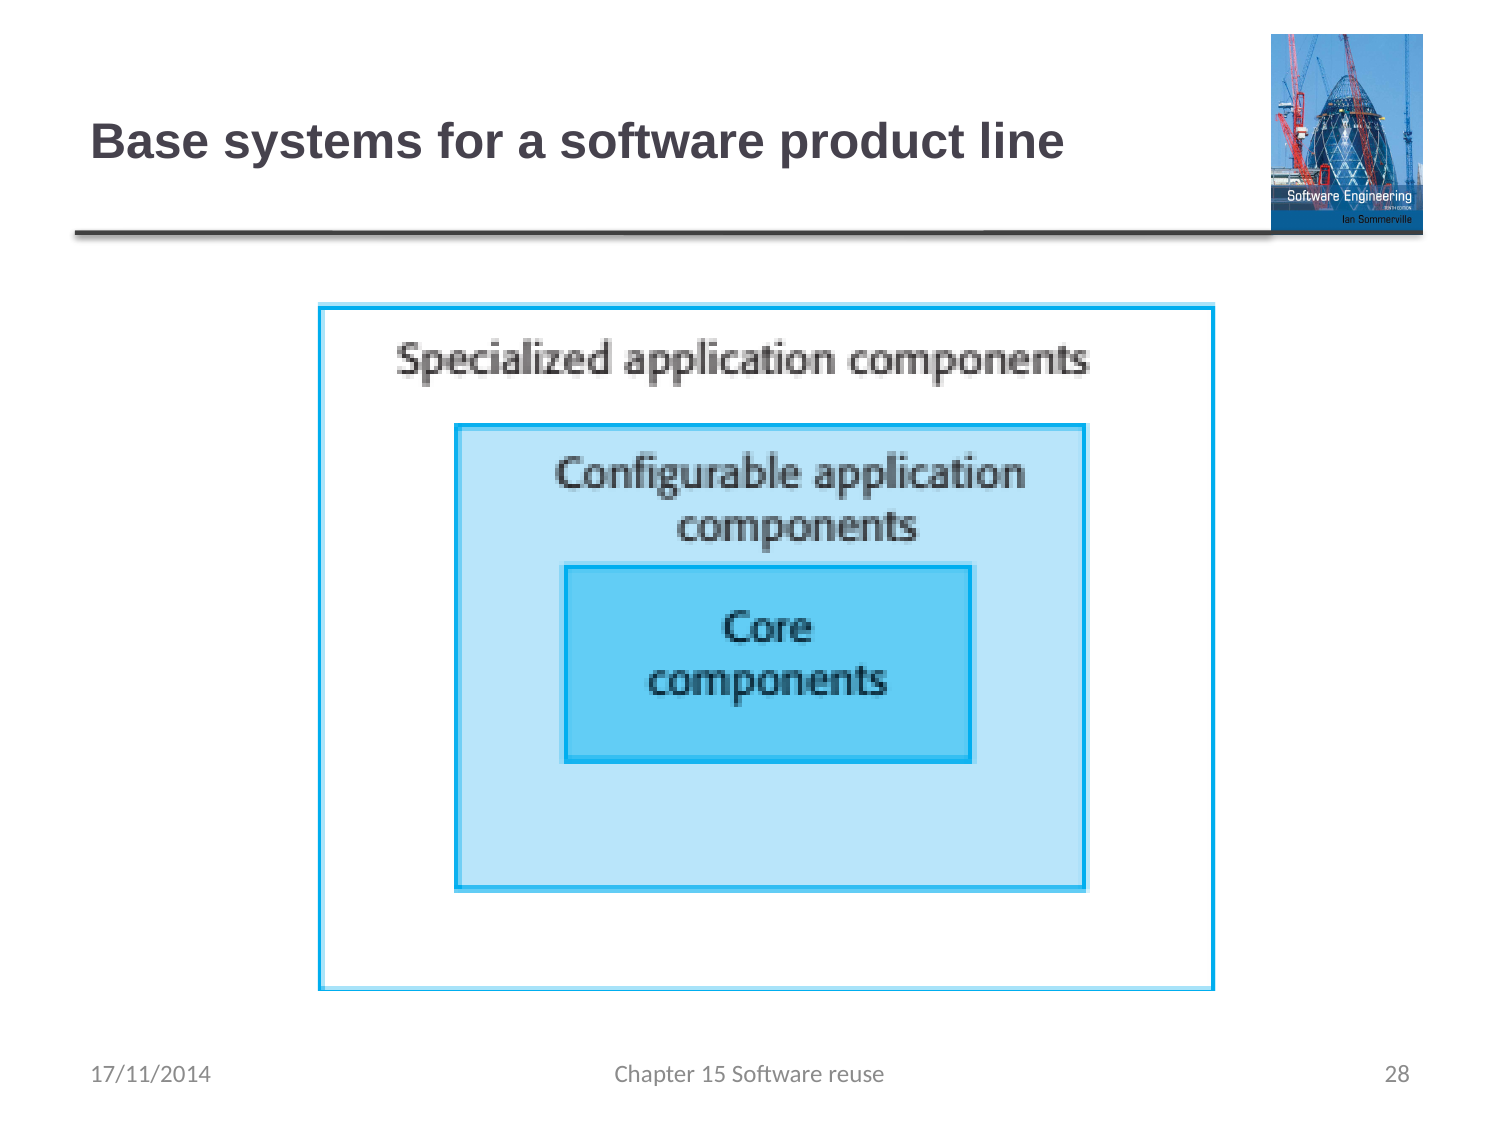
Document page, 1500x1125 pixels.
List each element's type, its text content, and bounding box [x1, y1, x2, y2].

picture [1271, 34, 1423, 230]
title Base systems for a software product line [74, 44, 1272, 233]
slide_number 28 [1074, 1042, 1425, 1103]
picture [322, 311, 1210, 989]
footer Chapter 15 Software reuse [512, 1042, 988, 1103]
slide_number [75, 1042, 425, 1103]
